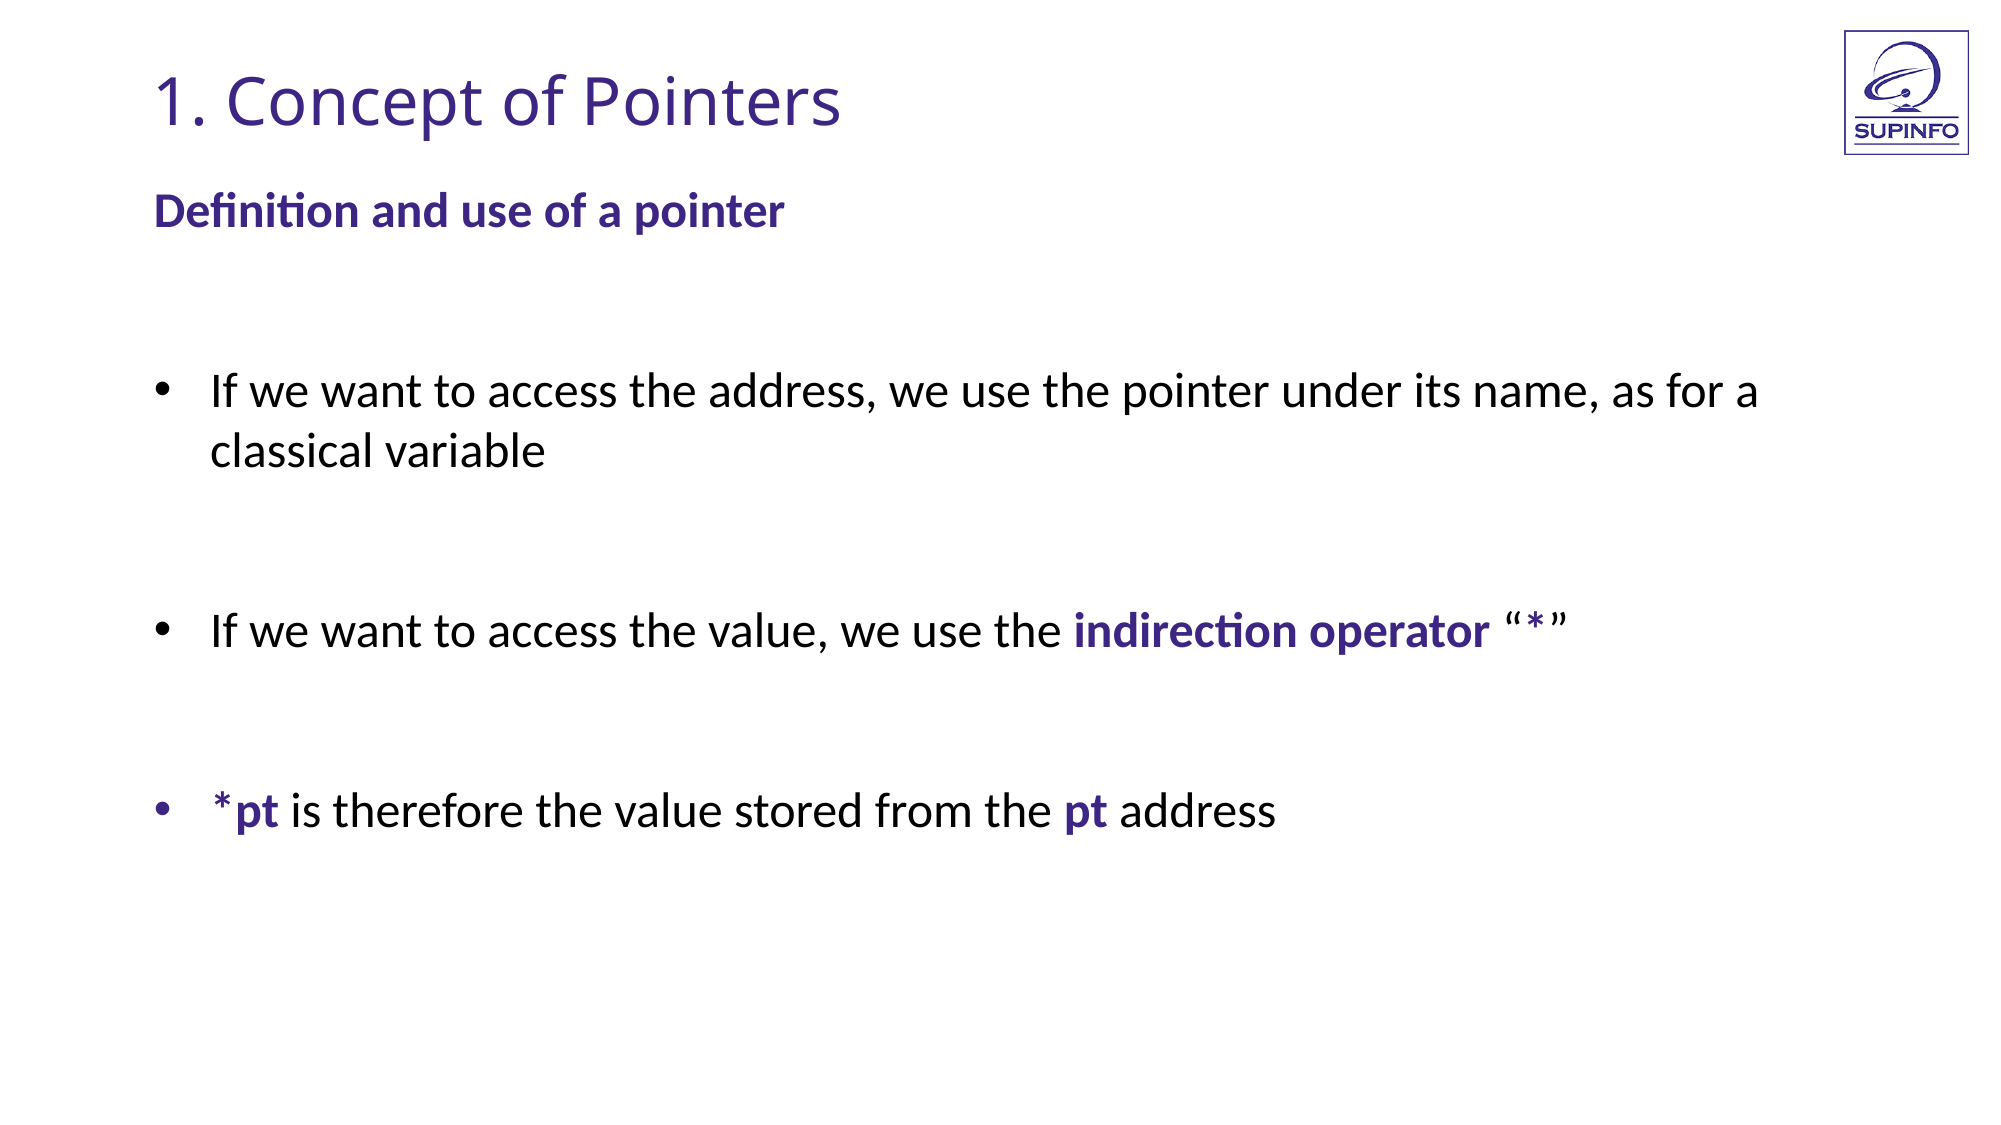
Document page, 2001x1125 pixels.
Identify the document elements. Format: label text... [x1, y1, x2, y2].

text_box Definition and use of a pointer If we want to access the address, we use the pointer under its name, as for a classical variable If we want to access the value, we use the indirection operator “*” *pt is therefore the value stored from the pt address [139, 170, 1895, 846]
picture [1844, 30, 1969, 155]
text_box 1. Concept of Pointers [137, 59, 1844, 155]
